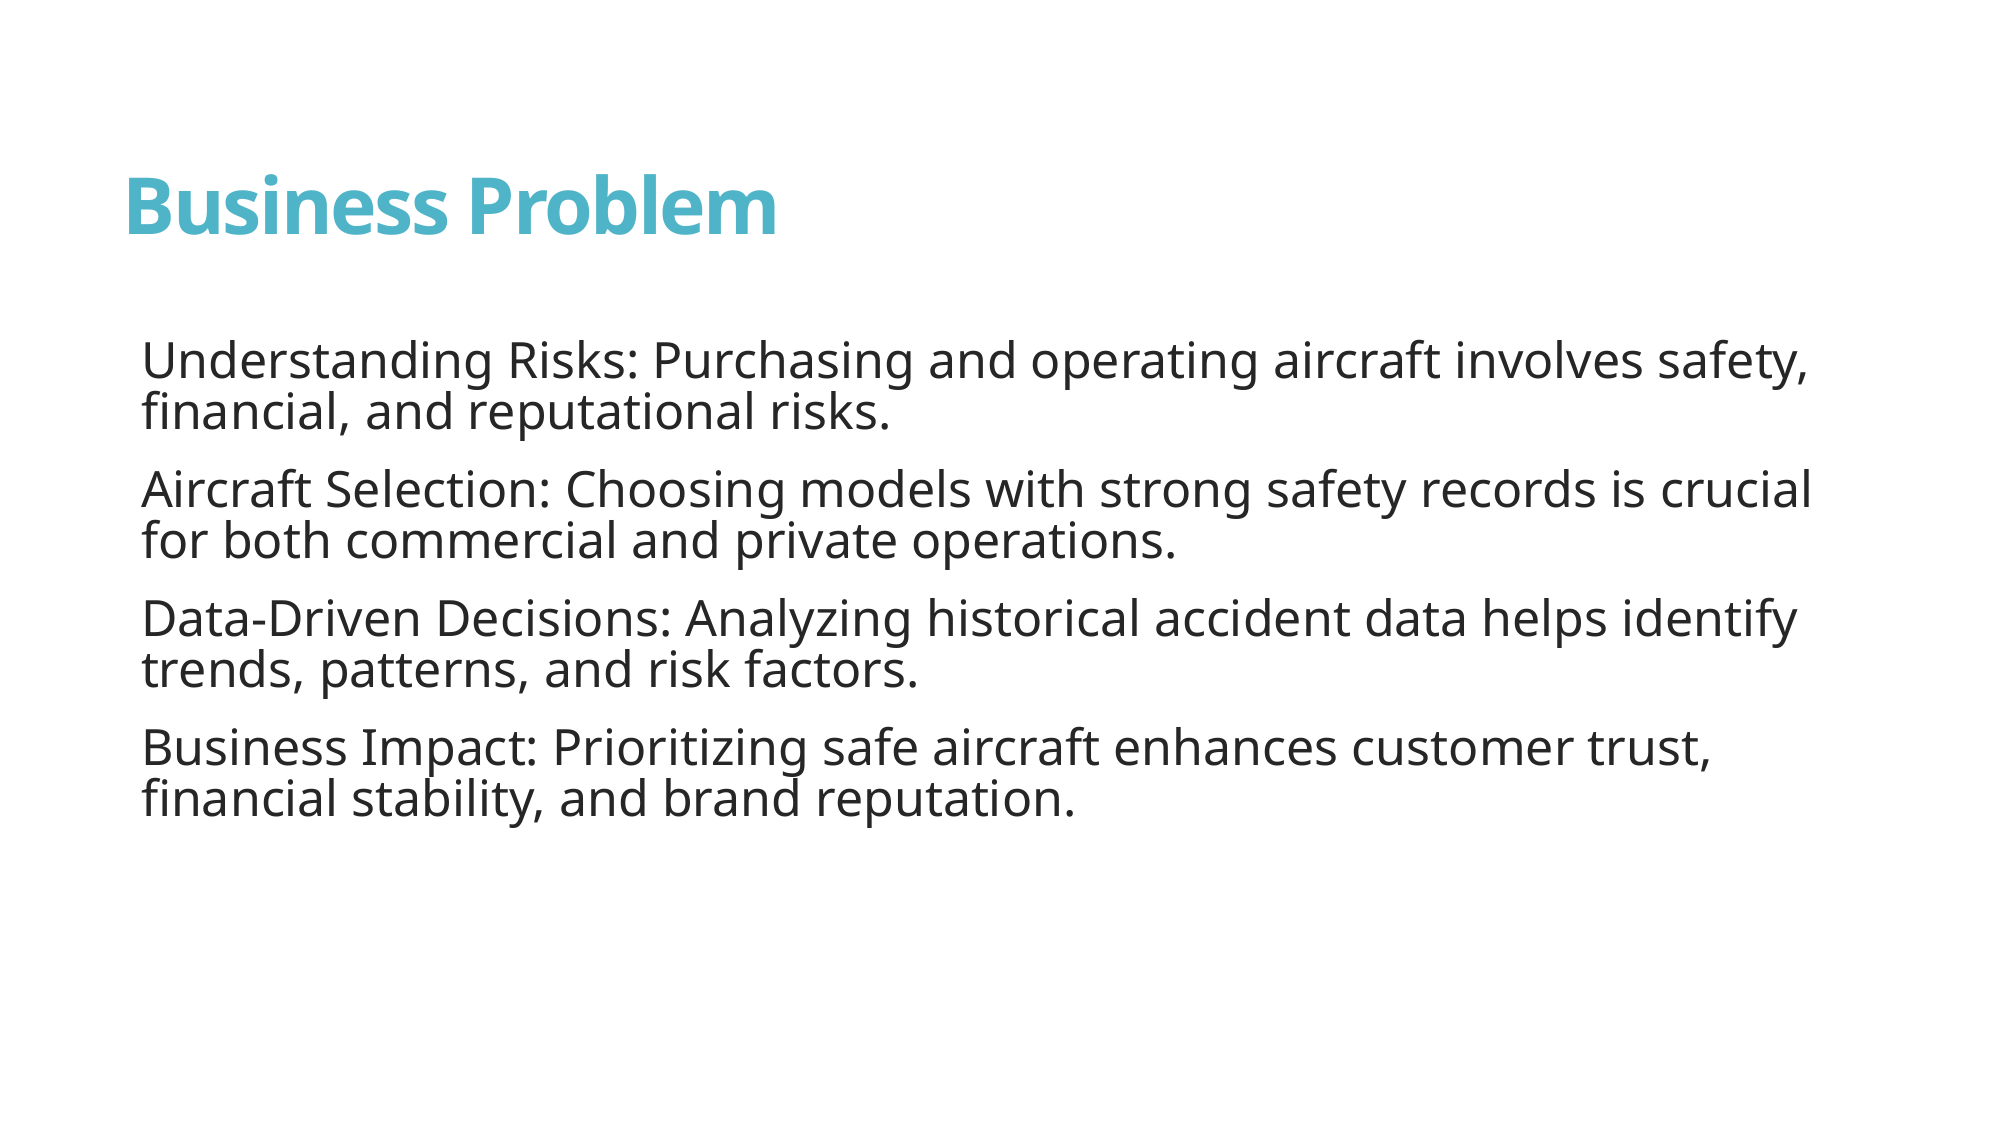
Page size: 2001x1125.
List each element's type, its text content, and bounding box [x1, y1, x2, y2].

list Understanding Risks: Purchasing and operating aircraft involves safety, financial, and reputational risks. Aircraft Selection: Choosing models with strong safety records is crucial for both commercial and private operations. Data-Driven Decisions: Analyzing historical accident data helps identify trends, patterns, and risk factors. Business Impact: Prioritizing safe aircraft enhances customer trust, financial stability, and brand reputation. [111, 329, 1876, 948]
title Business Problem [107, 81, 1875, 354]
